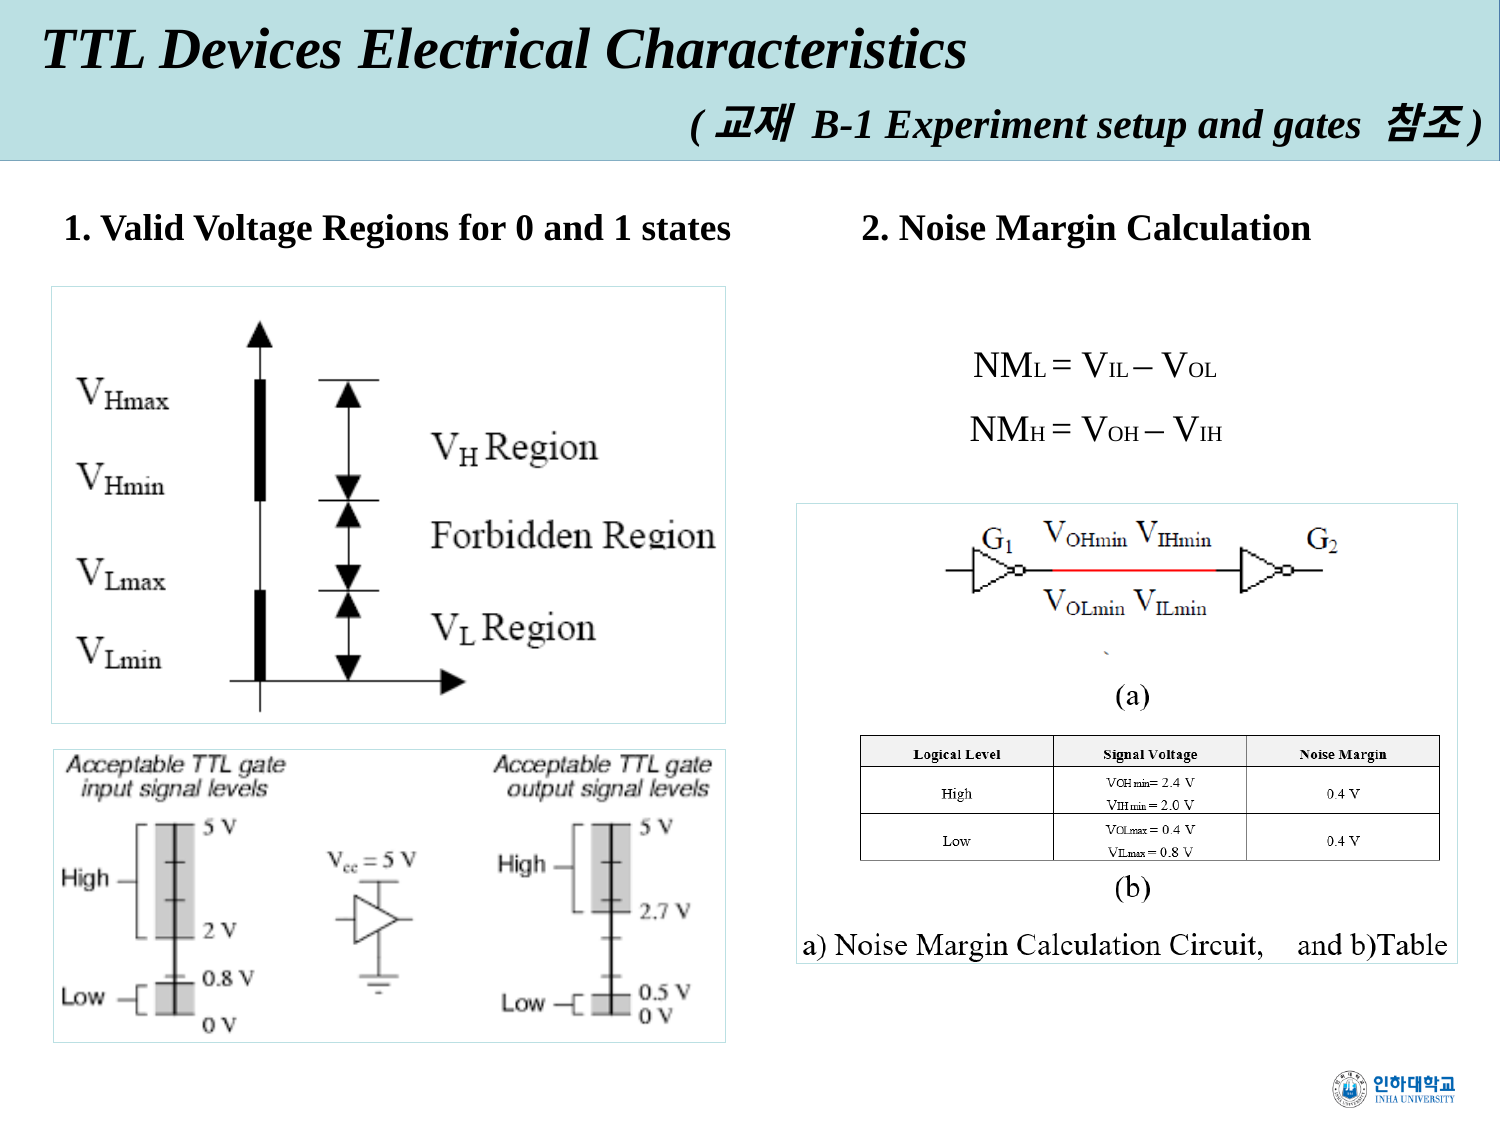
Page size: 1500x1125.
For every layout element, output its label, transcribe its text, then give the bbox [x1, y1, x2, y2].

text_box [0, 0, 1499, 161]
picture [1328, 1066, 1459, 1112]
picture [51, 286, 726, 724]
text_box 2. Noise Margin Calculation [846, 195, 1328, 256]
picture [52, 749, 726, 1043]
picture [796, 503, 1458, 964]
text_box TTL Devices Electrical Characteristics (교재 B-1 Experiment setup and gates 참조) [25, 2, 1499, 158]
text_box NML = VIL – VOL [958, 333, 1233, 393]
text_box 1. Valid Voltage Regions for 0 and 1 states [48, 195, 747, 256]
text_box NMH = VOH – VIH [954, 397, 1238, 457]
